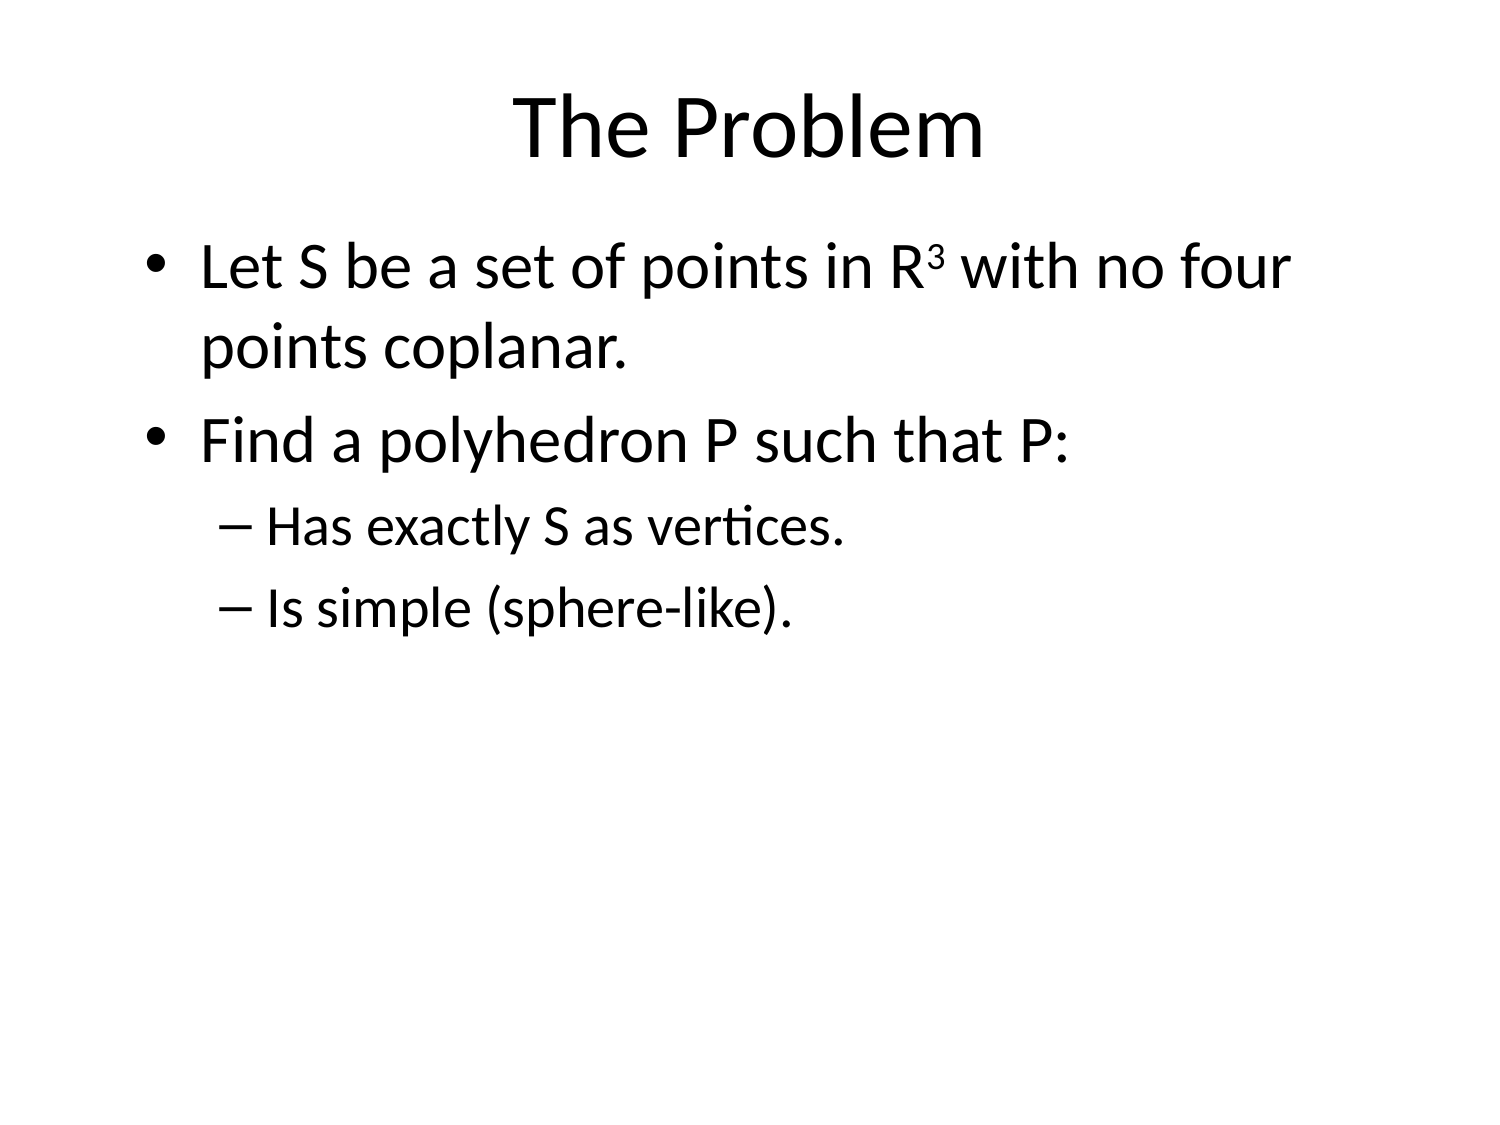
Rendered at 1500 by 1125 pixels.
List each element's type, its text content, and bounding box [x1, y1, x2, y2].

list Let S be a set of points in R3 with no four points coplanar. Find a polyhedron P such that P: Has exactly S as vertices. Is simple (sphere-like). [129, 214, 1377, 1053]
title The Problem [75, 27, 1425, 215]
